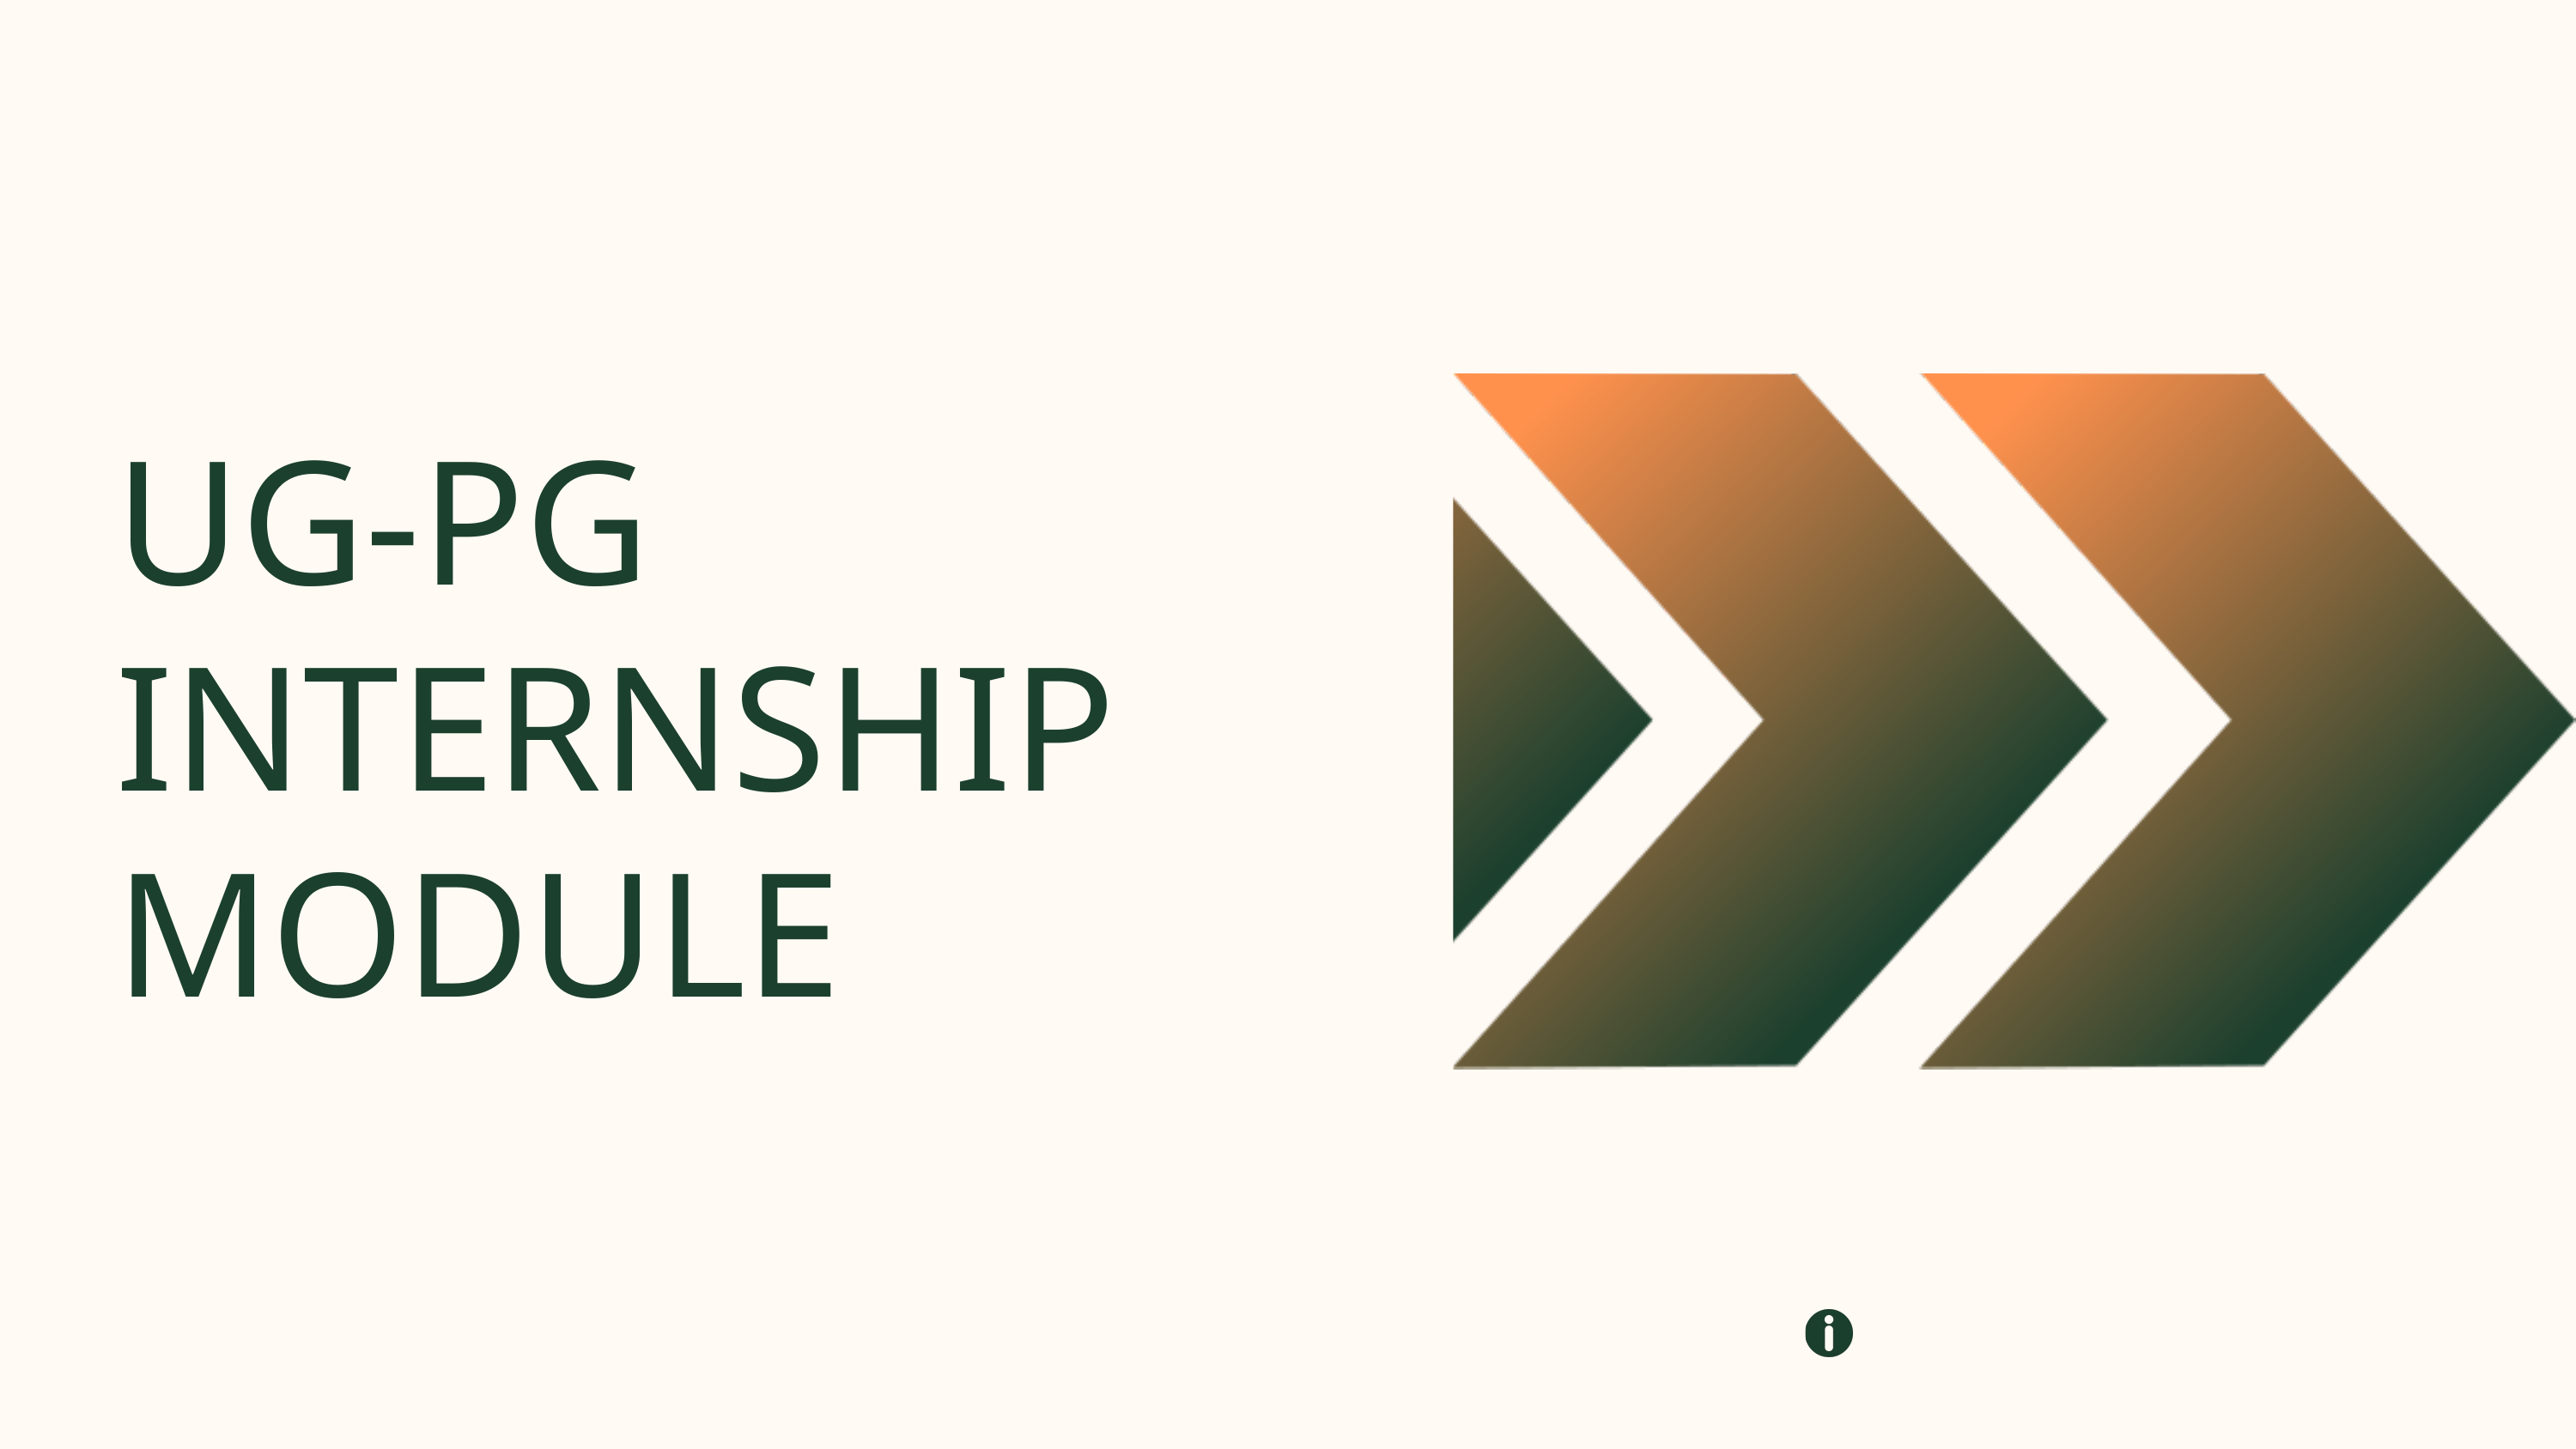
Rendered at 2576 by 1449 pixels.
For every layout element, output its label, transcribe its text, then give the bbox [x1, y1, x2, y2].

text_box [1453, 373, 2576, 1070]
text_box [1805, 1309, 1854, 1357]
text_box UG-PG INTERNSHIP MODULE [115, 413, 1212, 1032]
